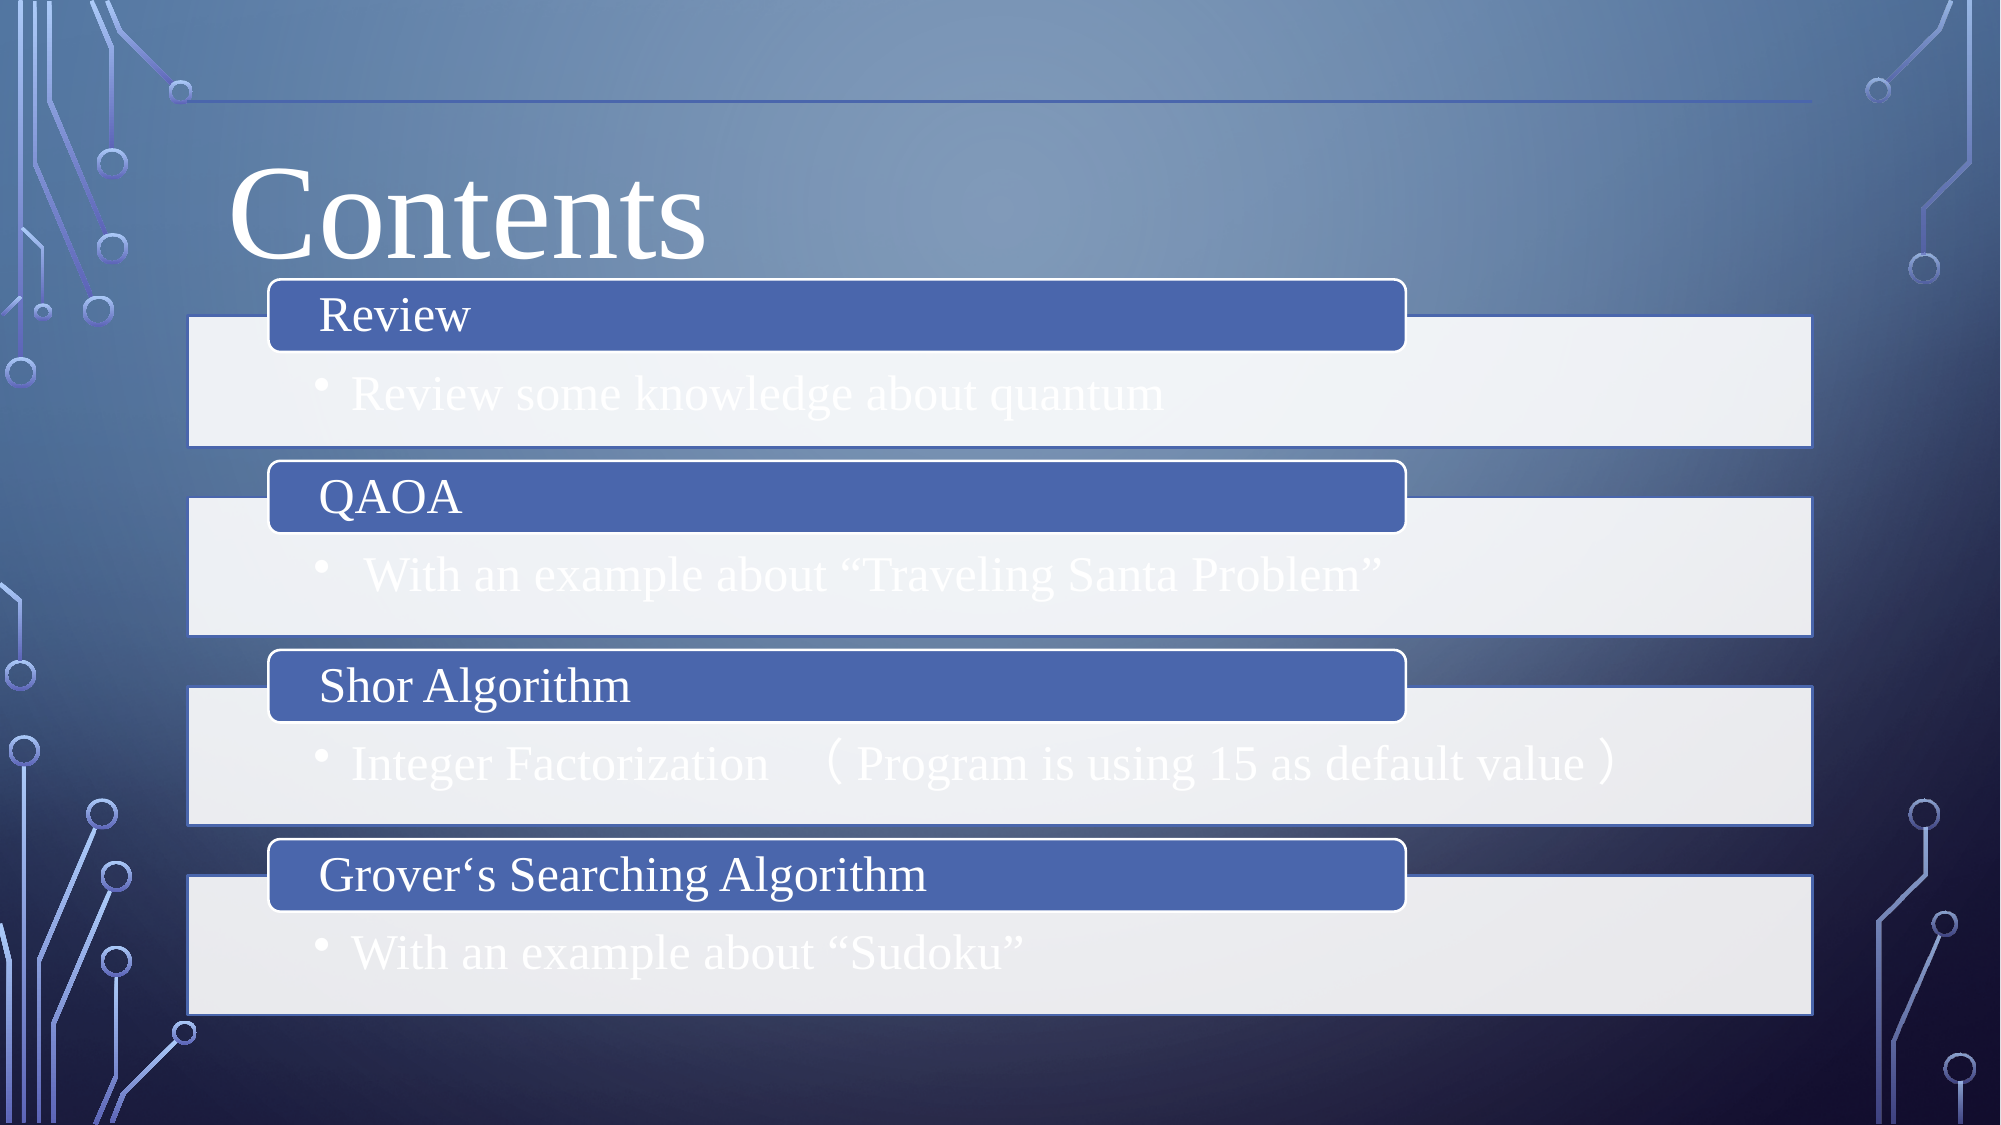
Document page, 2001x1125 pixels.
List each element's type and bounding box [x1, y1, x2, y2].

list [186, 270, 1813, 1024]
text_box [186, 101, 1813, 270]
